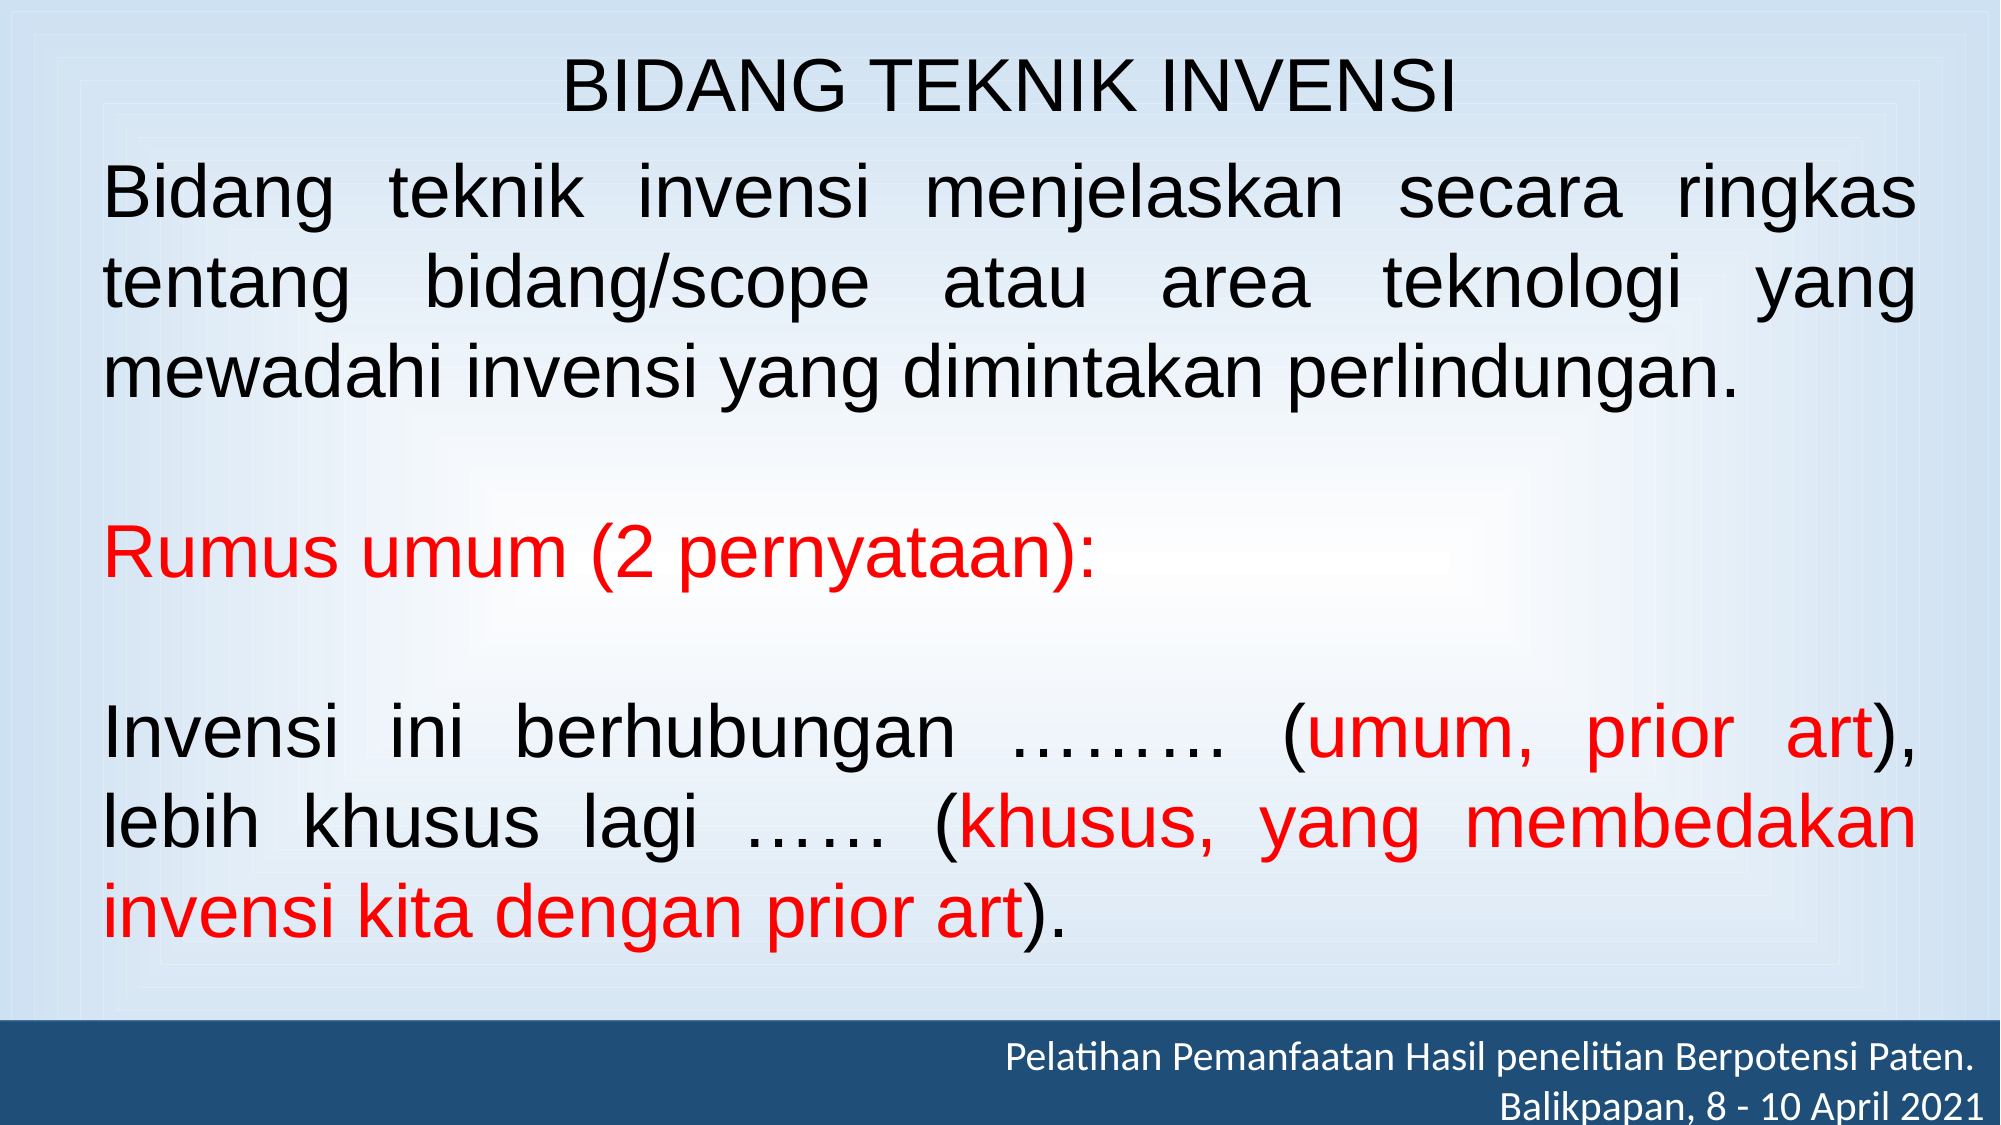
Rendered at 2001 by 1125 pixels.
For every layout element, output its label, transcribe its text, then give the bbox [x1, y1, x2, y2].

text_box BIDANG TEKNIK INVENSI [216, 28, 1805, 134]
text_box Pelatihan Pemanfaatan Hasil penelitian Berpotensi Paten. Balikpapan, 8 - 10 April 2021 [0, 1021, 2000, 1125]
text_box Bidang teknik invensi menjelaskan secara ringkas tentang bidang/scope atau area teknologi yang mewadahi invensi yang dimintakan perlindungan. Rumus umum (2 pernyataan): Invensi ini berhubungan ……… (umum, prior art), lebih khusus lagi …… (khusus, yang membedakan invensi kita dengan prior art). [87, 134, 1934, 1021]
